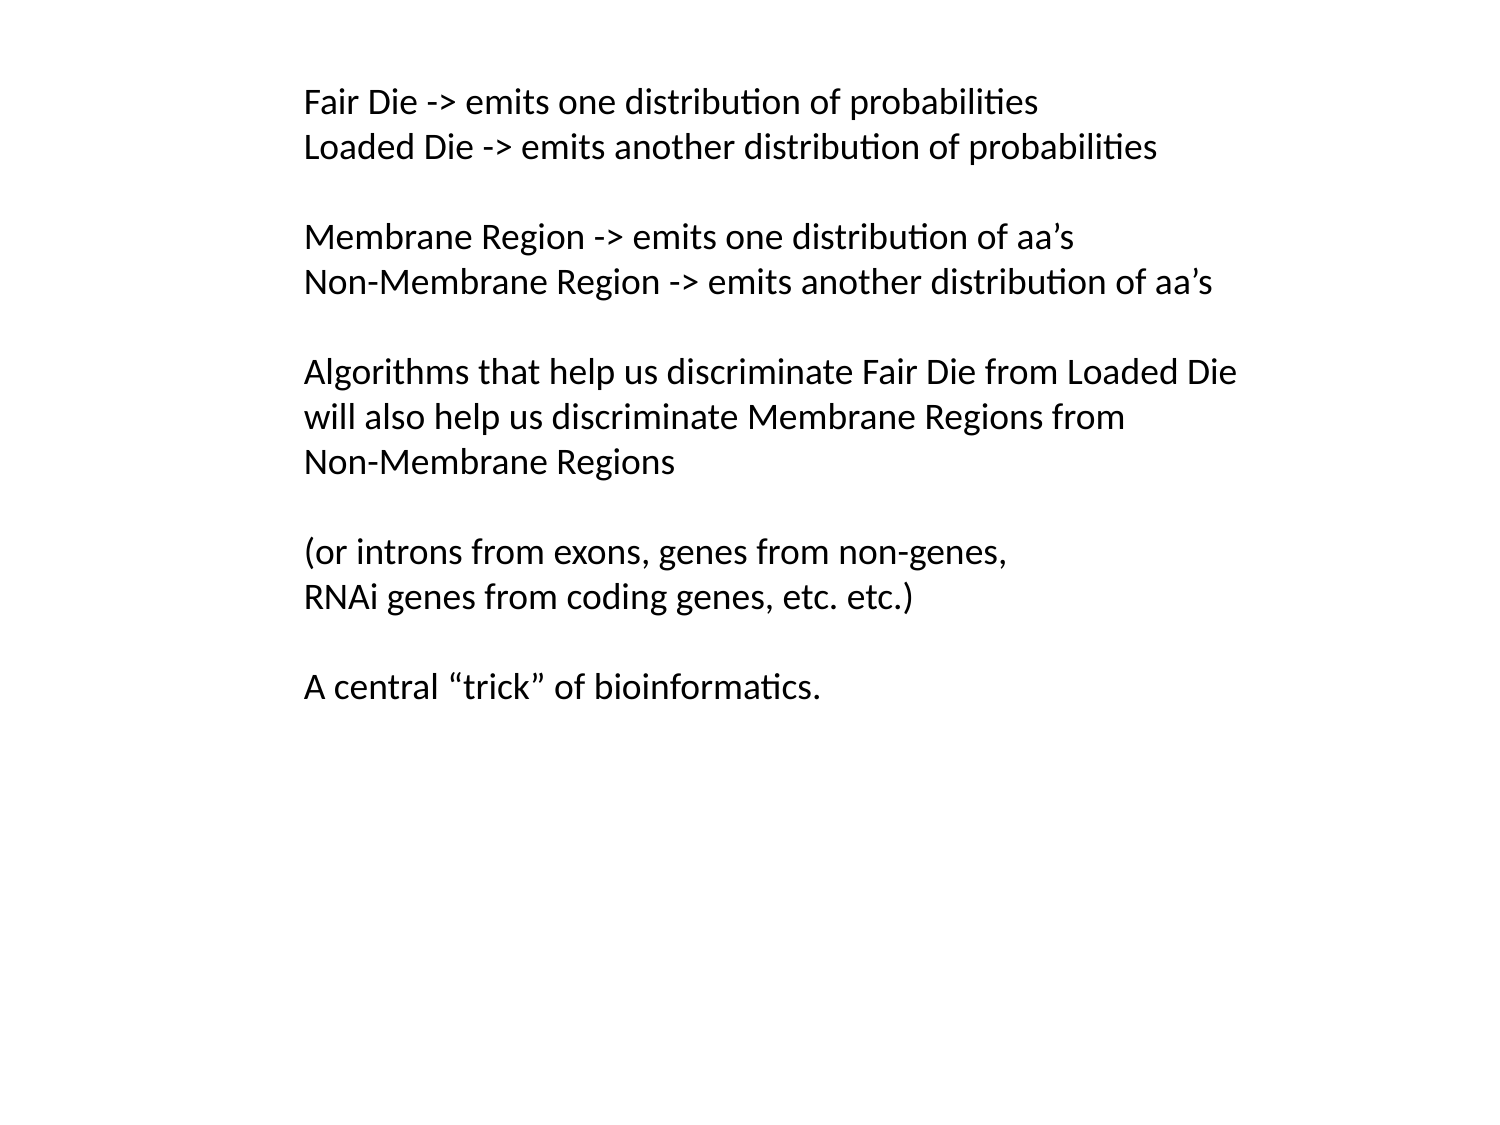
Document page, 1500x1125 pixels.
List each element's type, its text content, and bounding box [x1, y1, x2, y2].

text_box Fair Die -> emits one distribution of probabilities Loaded Die -> emits another distribution of probabilities Membrane Region -> emits one distribution of aa’s Non-Membrane Region -> emits another distribution of aa’s Algorithms that help us discriminate Fair Die from Loaded Die will also help us discriminate Membrane Regions from Non-Membrane Regions (or introns from exons, genes from non-genes, RNAi genes from coding genes, etc. etc.) A central “trick” of bioinformatics. [288, 69, 1262, 714]
